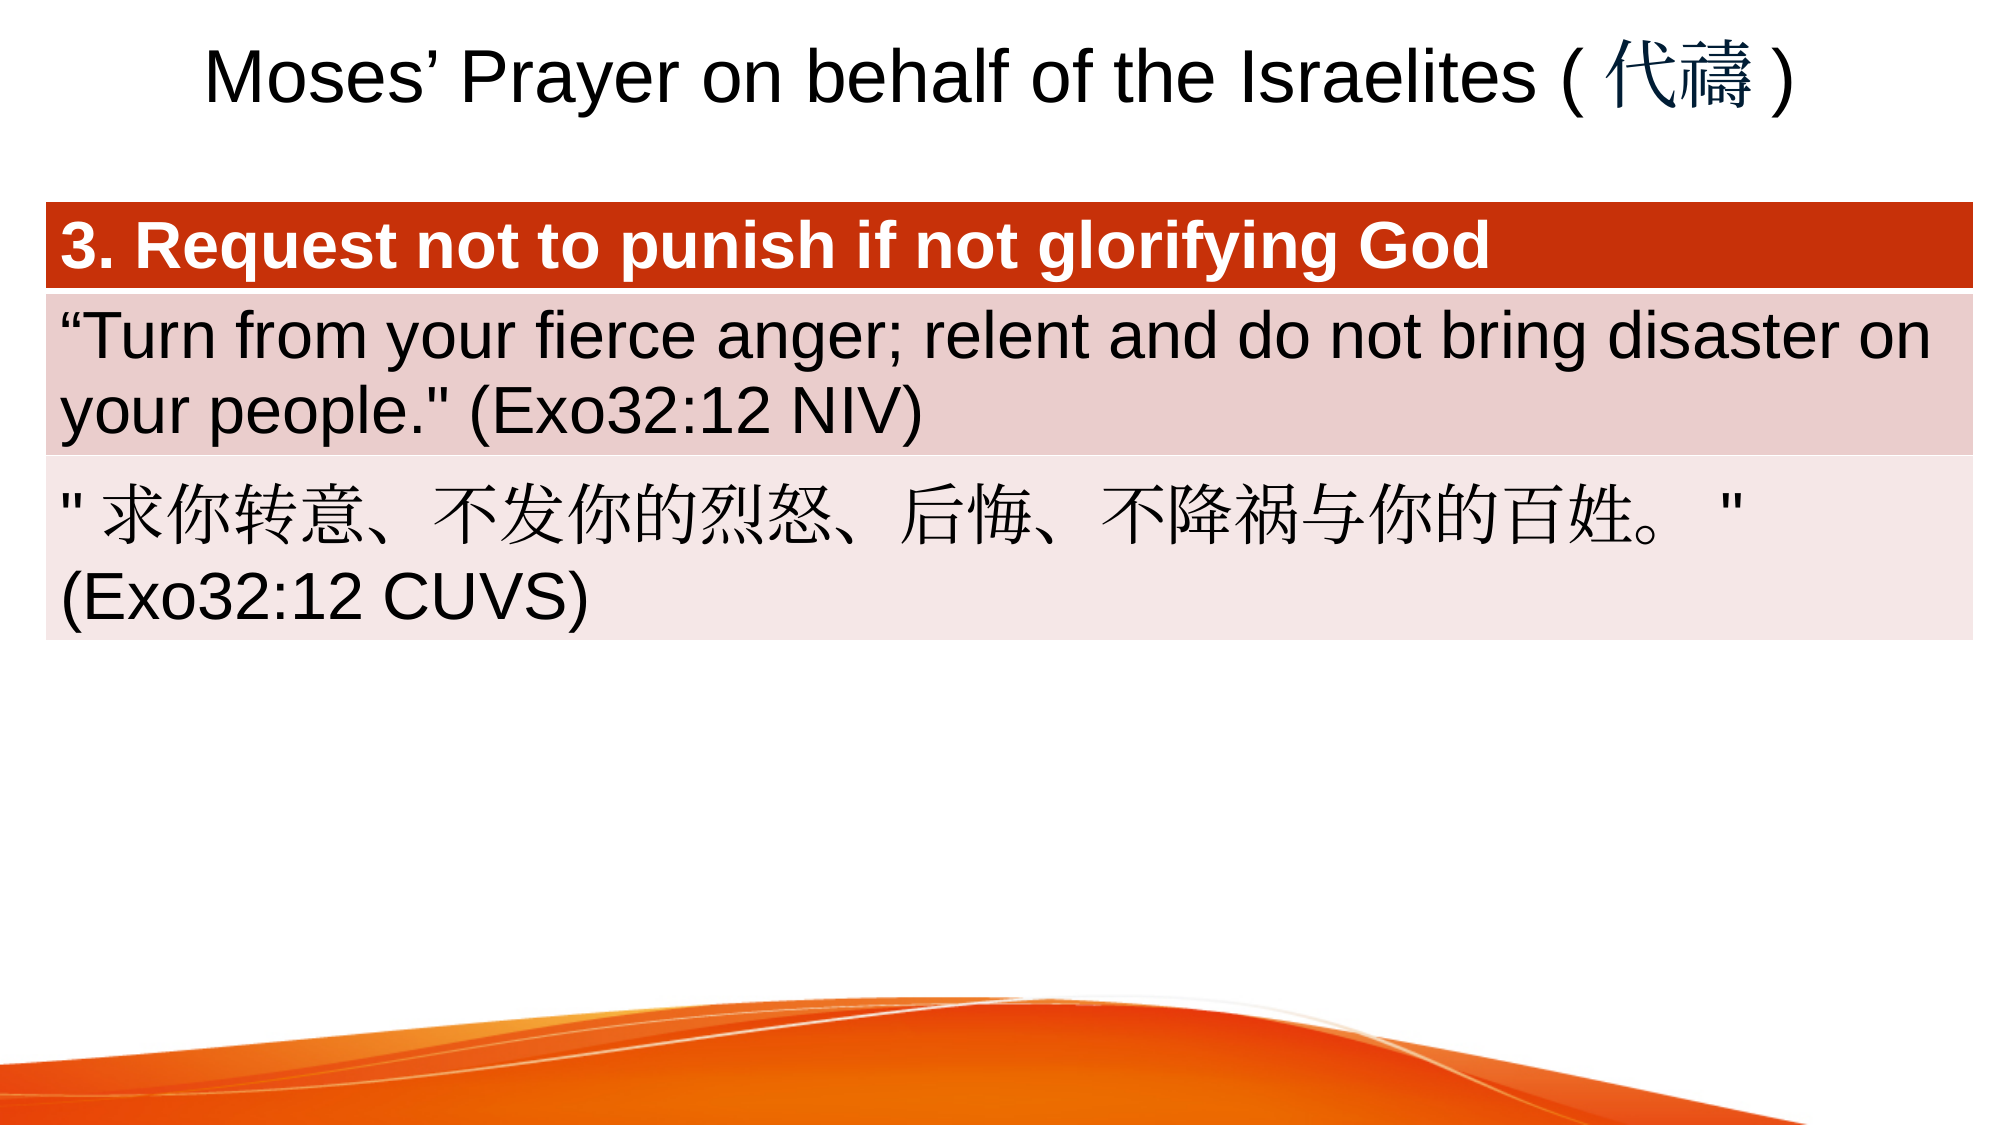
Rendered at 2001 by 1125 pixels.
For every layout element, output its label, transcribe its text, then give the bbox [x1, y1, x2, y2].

table_cell “Turn from your fierce anger; relent and do not bring disaster on your people." (Exo32:12 NIV) [46, 294, 1973, 455]
title Moses’ Prayer on behalf of the Israelites (代禱) [99, 23, 1901, 120]
picture [0, 0, 2000, 1125]
table_cell "求你转意、不发你的烈怒、后悔、不降祸与你的百姓。" (Exo32:12 CUVS) [46, 456, 1973, 640]
table_header 3. Request not to punish if not glorifying God [46, 202, 1973, 288]
